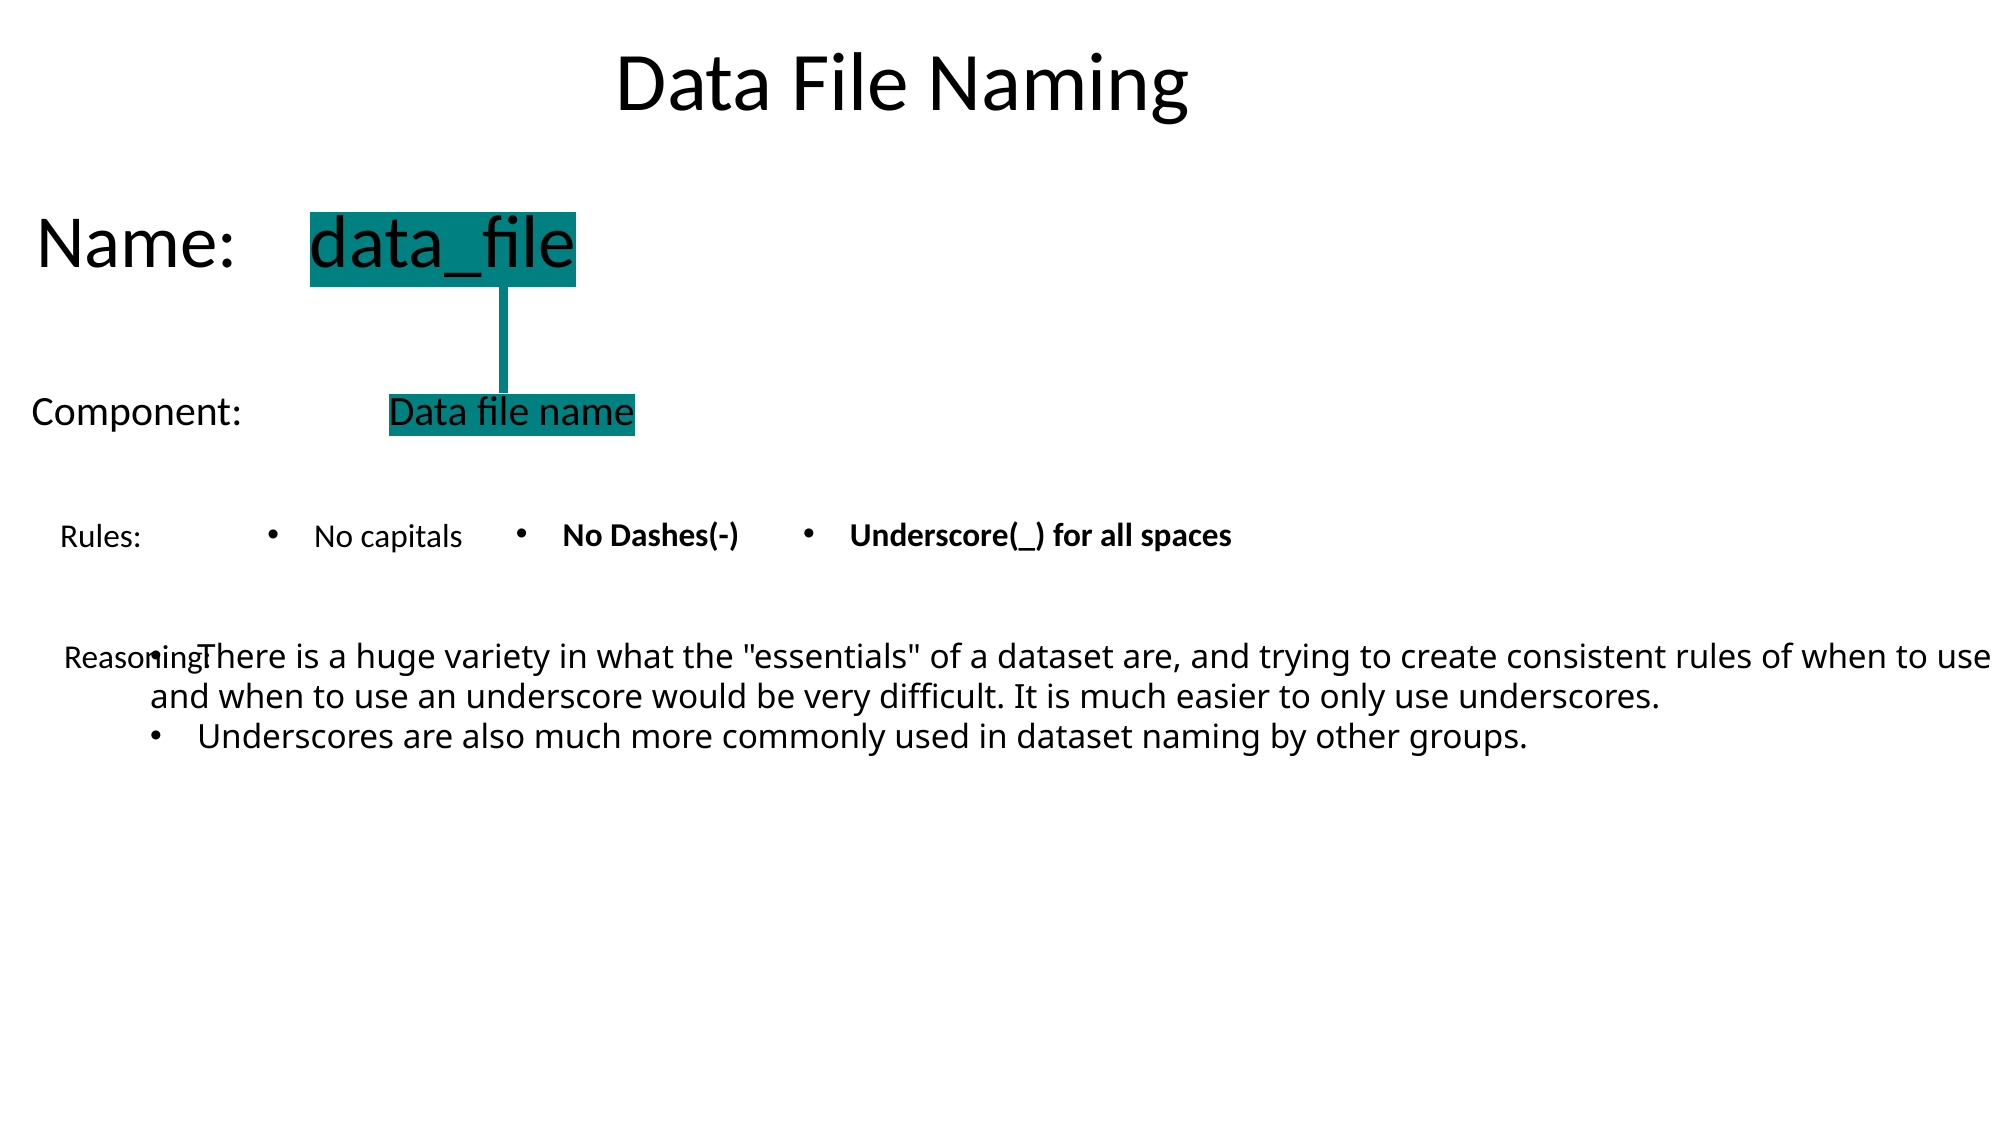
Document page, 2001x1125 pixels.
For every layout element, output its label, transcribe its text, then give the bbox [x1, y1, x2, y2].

text_box [499, 273, 508, 393]
text_box Underscore(_) for all spaces [788, 505, 1248, 561]
text_box No capitals [252, 506, 479, 562]
text_box Rules: [45, 506, 157, 562]
text_box There is a huge variety in what the "essentials" of a dataset are, and trying to create consistent rules of when to use a dash, and when to use an underscore would be very difficult. It is much easier to only use underscores. Underscores are also much more commonly used in dataset naming by other groups. [135, 627, 2000, 763]
text_box Name: [21, 185, 253, 291]
text_box Component: [16, 375, 258, 441]
text_box No Dashes(-) [501, 505, 755, 561]
text_box Data file name [373, 375, 650, 441]
text_box Data File Naming [601, 19, 1206, 135]
text_box Reasoning: [49, 627, 135, 683]
text_box data_file [295, 185, 592, 291]
